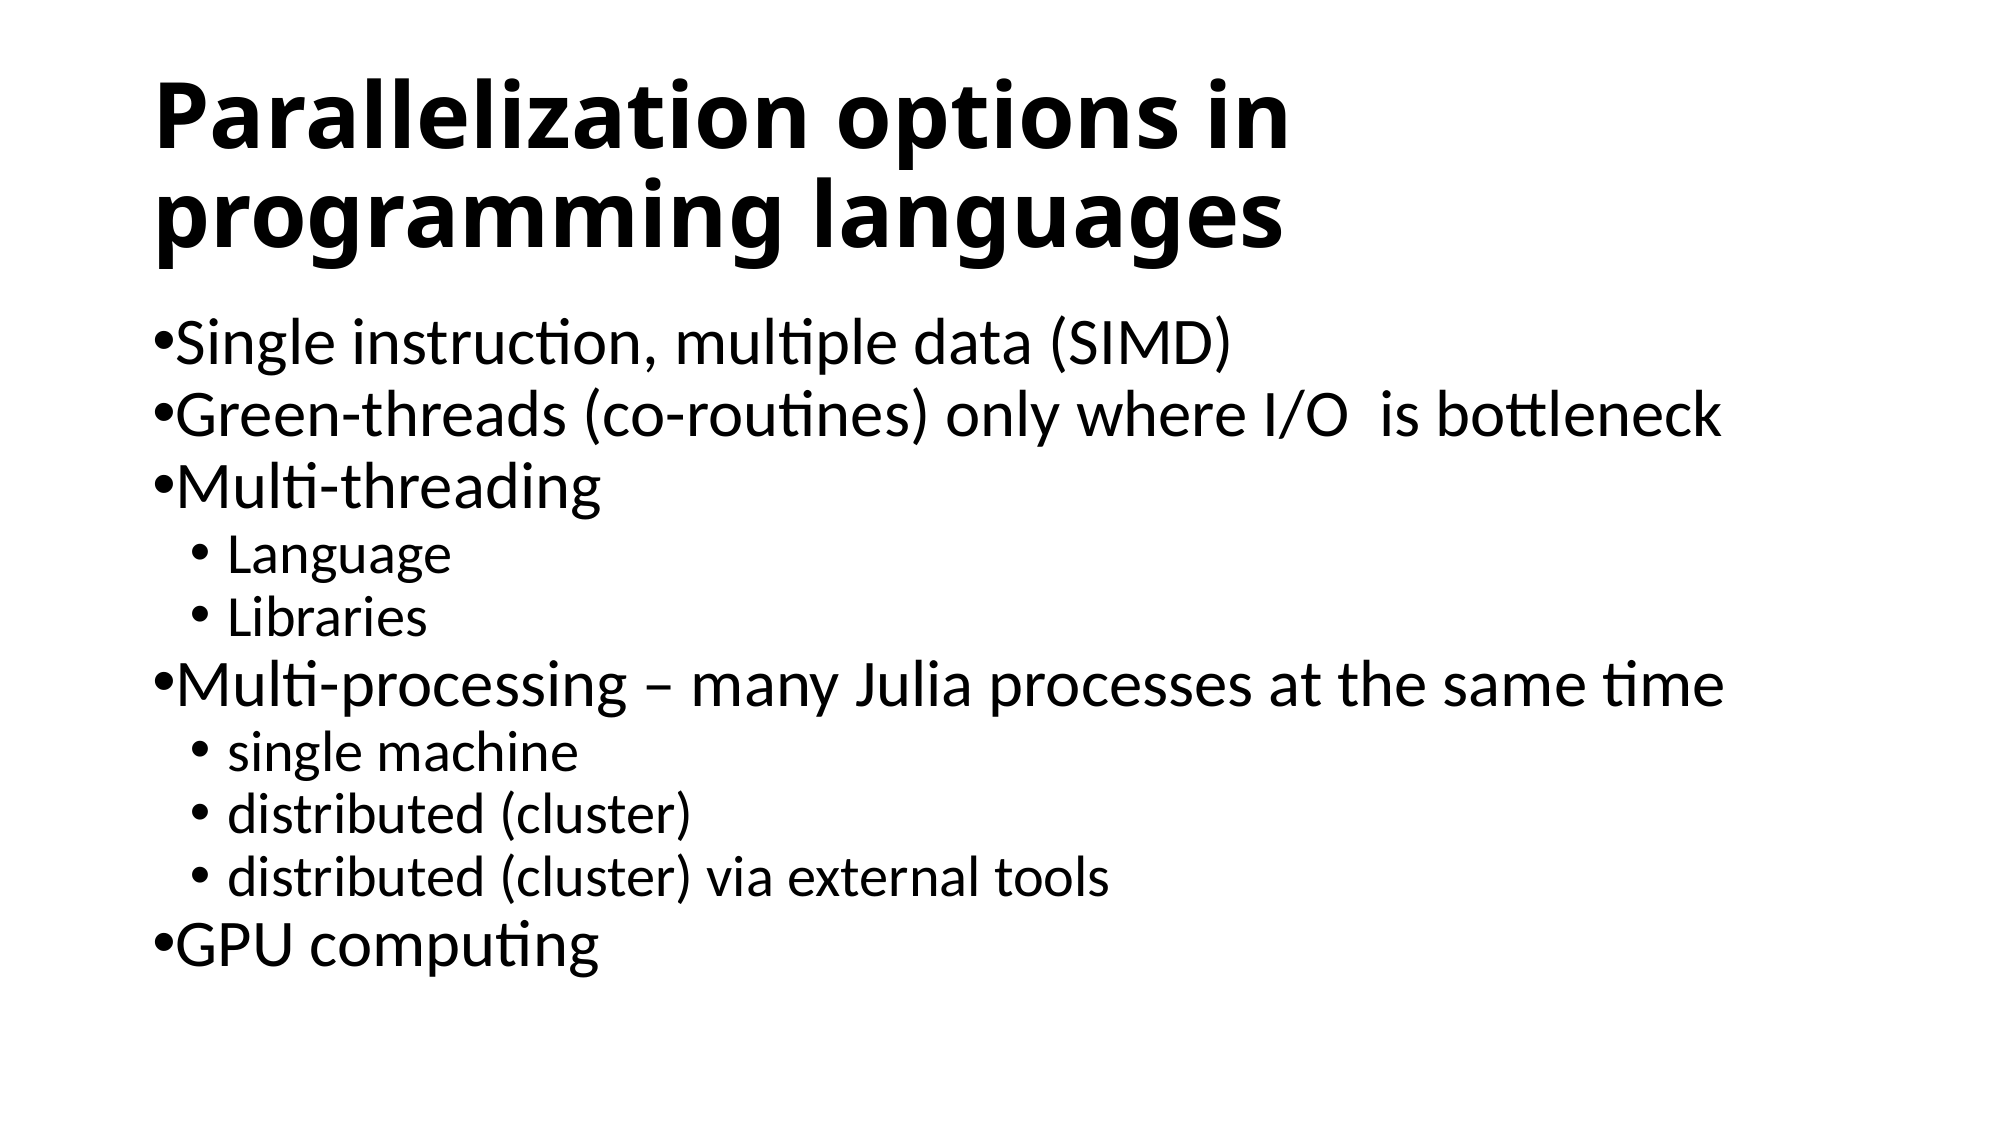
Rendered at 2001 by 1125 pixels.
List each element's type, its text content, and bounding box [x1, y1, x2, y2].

title Parallelization options in programming languages [137, 59, 1863, 278]
list Single instruction, multiple data (SIMD) Green-threads (co-routines) only where I/O is bottleneck Multi-threading Language Libraries Multi-processing – many Julia processes at the same time single machine distributed (cluster) distributed (cluster) via external tools GPU computing [137, 299, 1863, 1014]
